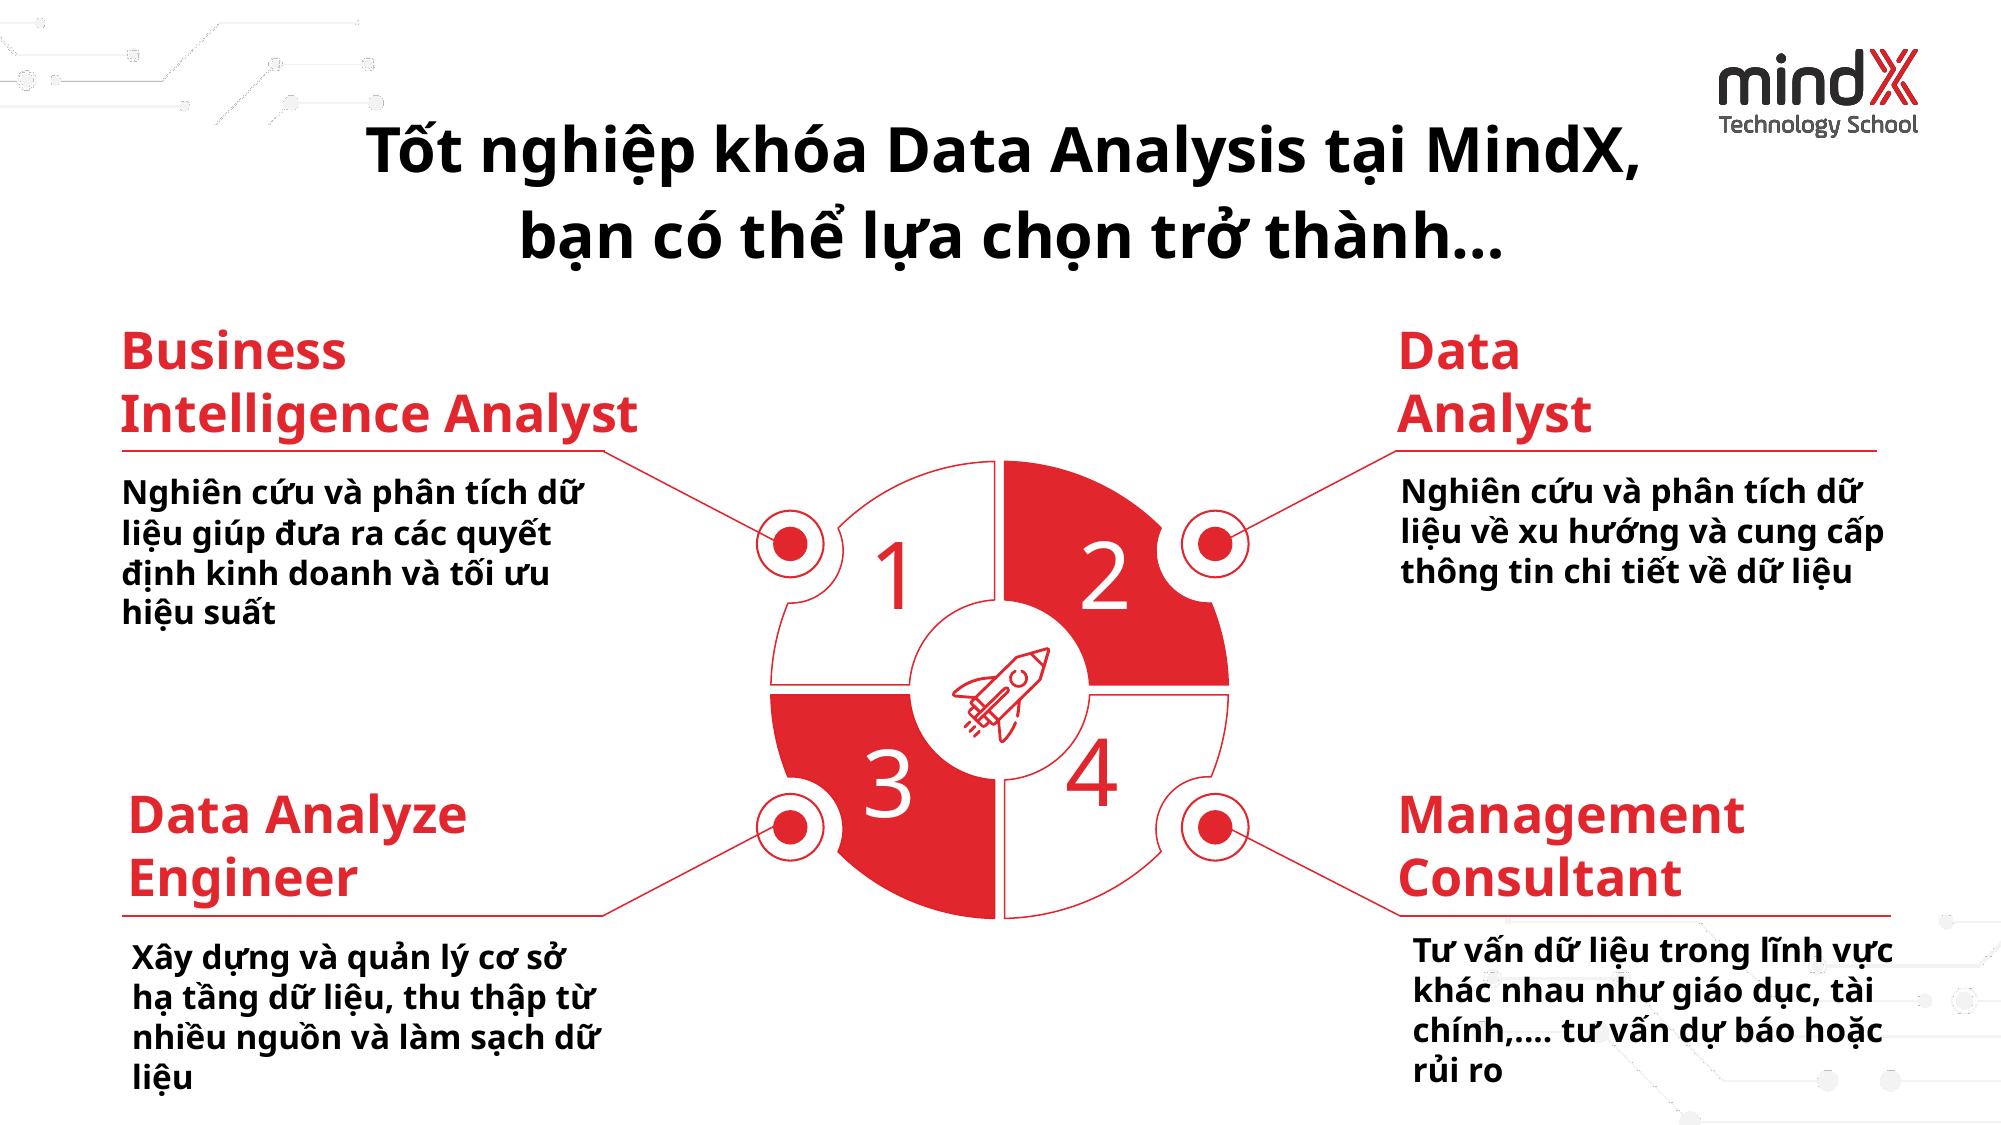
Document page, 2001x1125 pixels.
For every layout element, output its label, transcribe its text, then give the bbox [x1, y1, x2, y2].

text_box Tốt nghiệp khóa Data Analysis tại MindX, bạn có thể lựa chọn trở thành… [207, 79, 1818, 205]
text_box [1077, 504, 1229, 685]
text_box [950, 646, 1051, 744]
picture [0, 0, 385, 126]
text_box 3 [847, 708, 918, 852]
text_box Data Analyze Engineer [112, 774, 652, 915]
text_box 1 [854, 501, 925, 644]
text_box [1214, 450, 1877, 546]
text_box [758, 510, 824, 578]
text_box [1004, 694, 1229, 919]
picture [1471, 810, 2001, 1125]
text_box Data Analyst [1382, 310, 2000, 450]
text_box Nghiên cứu và phân tích dữ liệu giúp đưa ra các quyết định kinh doanh và tối ưu hiệu suất [106, 464, 620, 639]
text_box [1181, 793, 1248, 860]
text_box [1214, 820, 1892, 917]
text_box Management Consultant [1382, 774, 1911, 819]
text_box [1004, 461, 1129, 626]
picture [1718, 49, 1918, 138]
text_box [770, 513, 922, 685]
text_box [1181, 511, 1247, 578]
text_box [1198, 810, 1231, 844]
text_box Nghiên cứu và phân tích dữ liệu về xu hướng và cung cấp thông tin chi tiết về dữ liệu [1385, 463, 1925, 598]
text_box [1198, 528, 1230, 562]
text_box [770, 694, 995, 919]
text_box Xây dựng và quản lý cơ sở hạ tầng dữ liệu, thu thập từ nhiều nguồn và làm sạch dữ liệu [116, 928, 630, 1104]
text_box 2 [1063, 501, 1134, 644]
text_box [122, 820, 785, 917]
text_box [870, 461, 995, 640]
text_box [122, 450, 785, 546]
text_box [775, 810, 808, 845]
text_box Business Intelligence Analyst [105, 310, 670, 450]
text_box [776, 526, 808, 562]
text_box 4 [1050, 697, 1121, 841]
text_box [757, 793, 824, 861]
text_box Tư vấn dữ liệu trong lĩnh vực khác nhau như giáo dục, tài chính,.... tư vấn dự báo hoặc rủi ro [1397, 924, 1466, 1097]
